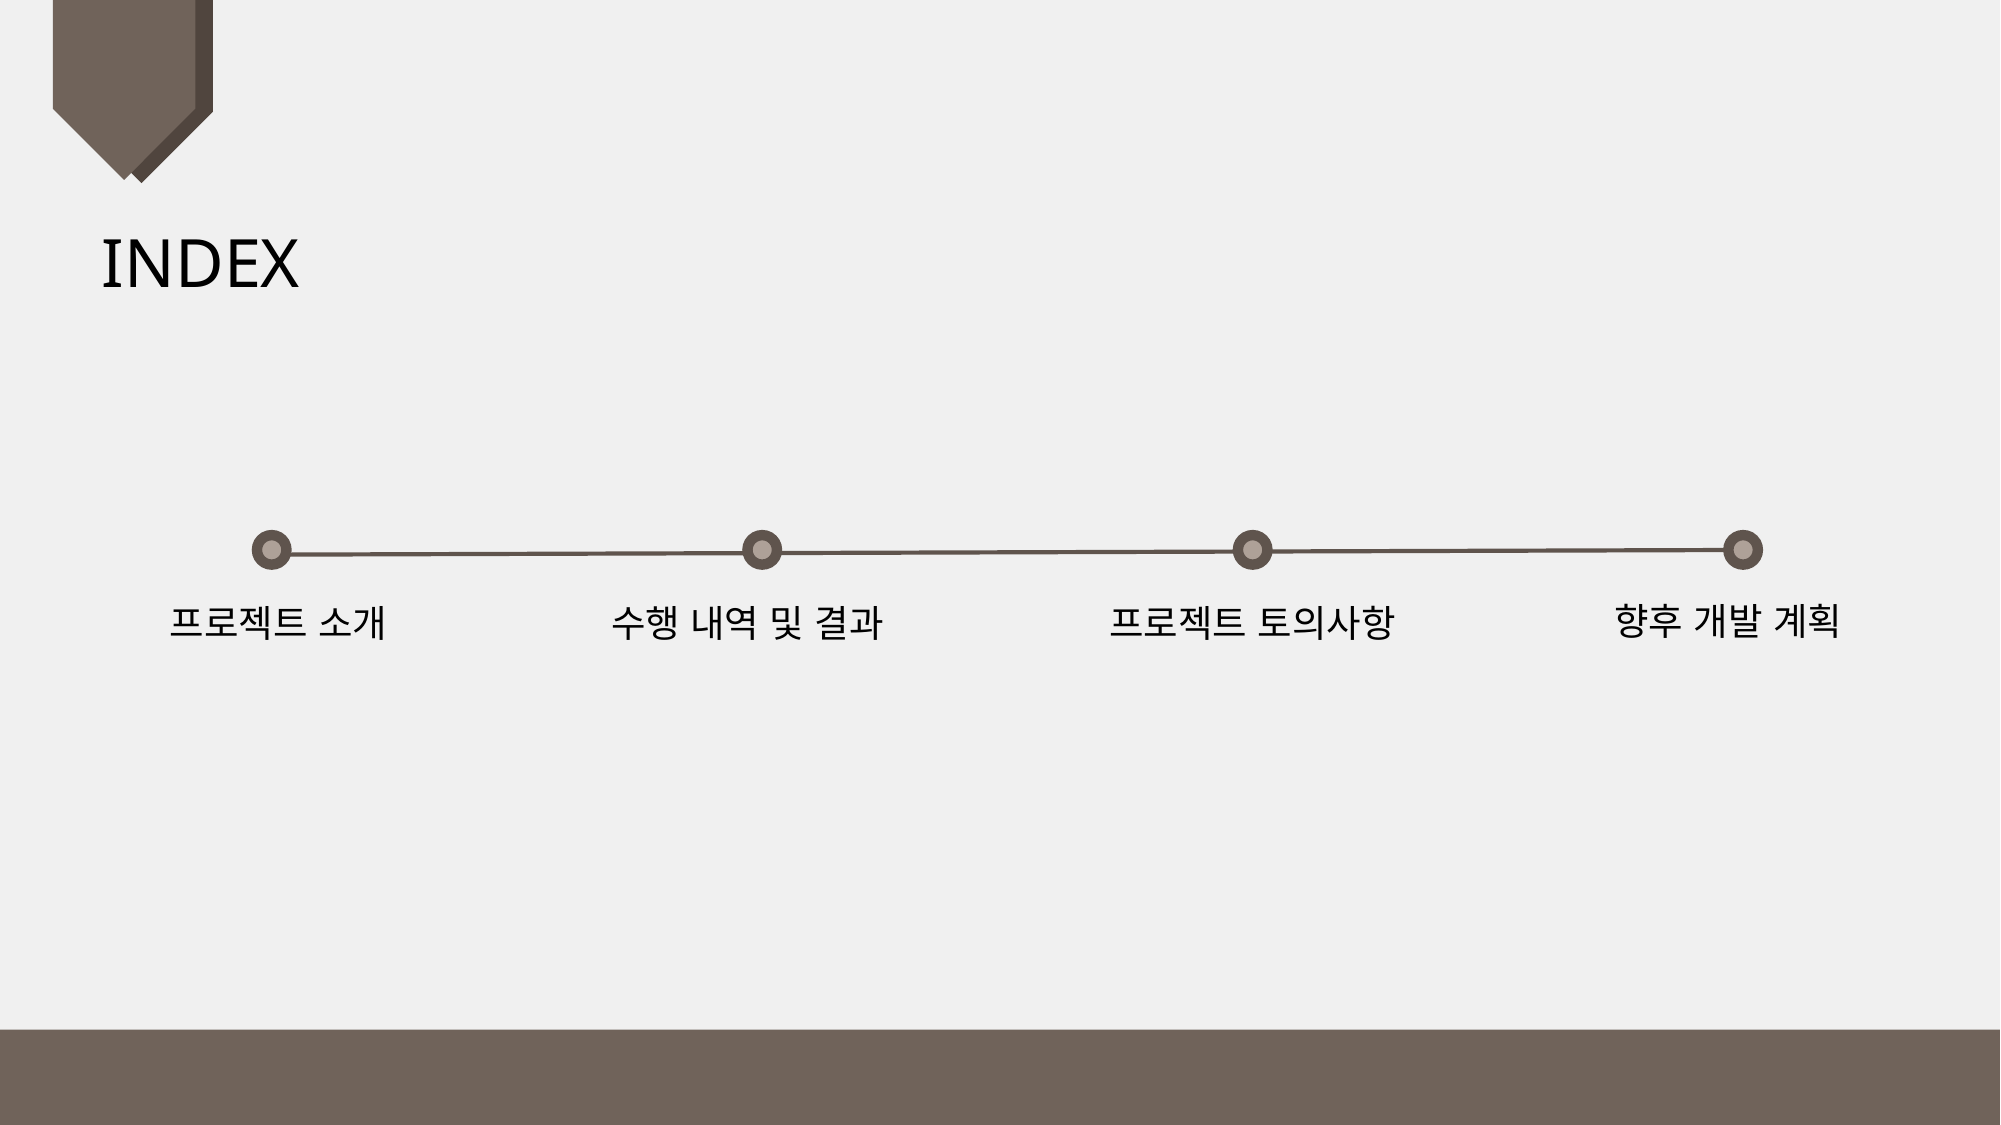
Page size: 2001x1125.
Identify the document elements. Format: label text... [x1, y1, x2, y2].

text_box 향후 개발 계획 [1584, 590, 1873, 651]
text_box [276, 549, 1758, 555]
text_box [746, 534, 778, 549]
text_box [1727, 534, 1759, 566]
text_box [0, 0, 2000, 1029]
text_box [51, 0, 197, 182]
text_box 프로젝트 토의사항 [1070, 592, 1435, 653]
text_box 수행 내역 및 결과 [565, 592, 930, 653]
text_box 프로젝트 소개 [130, 592, 427, 653]
text_box [1237, 555, 1268, 566]
text_box INDEX [52, 213, 350, 309]
text_box [255, 534, 288, 566]
text_box [0, 1029, 2000, 1125]
text_box [1236, 534, 1269, 549]
text_box [747, 555, 778, 566]
text_box [132, 0, 214, 185]
